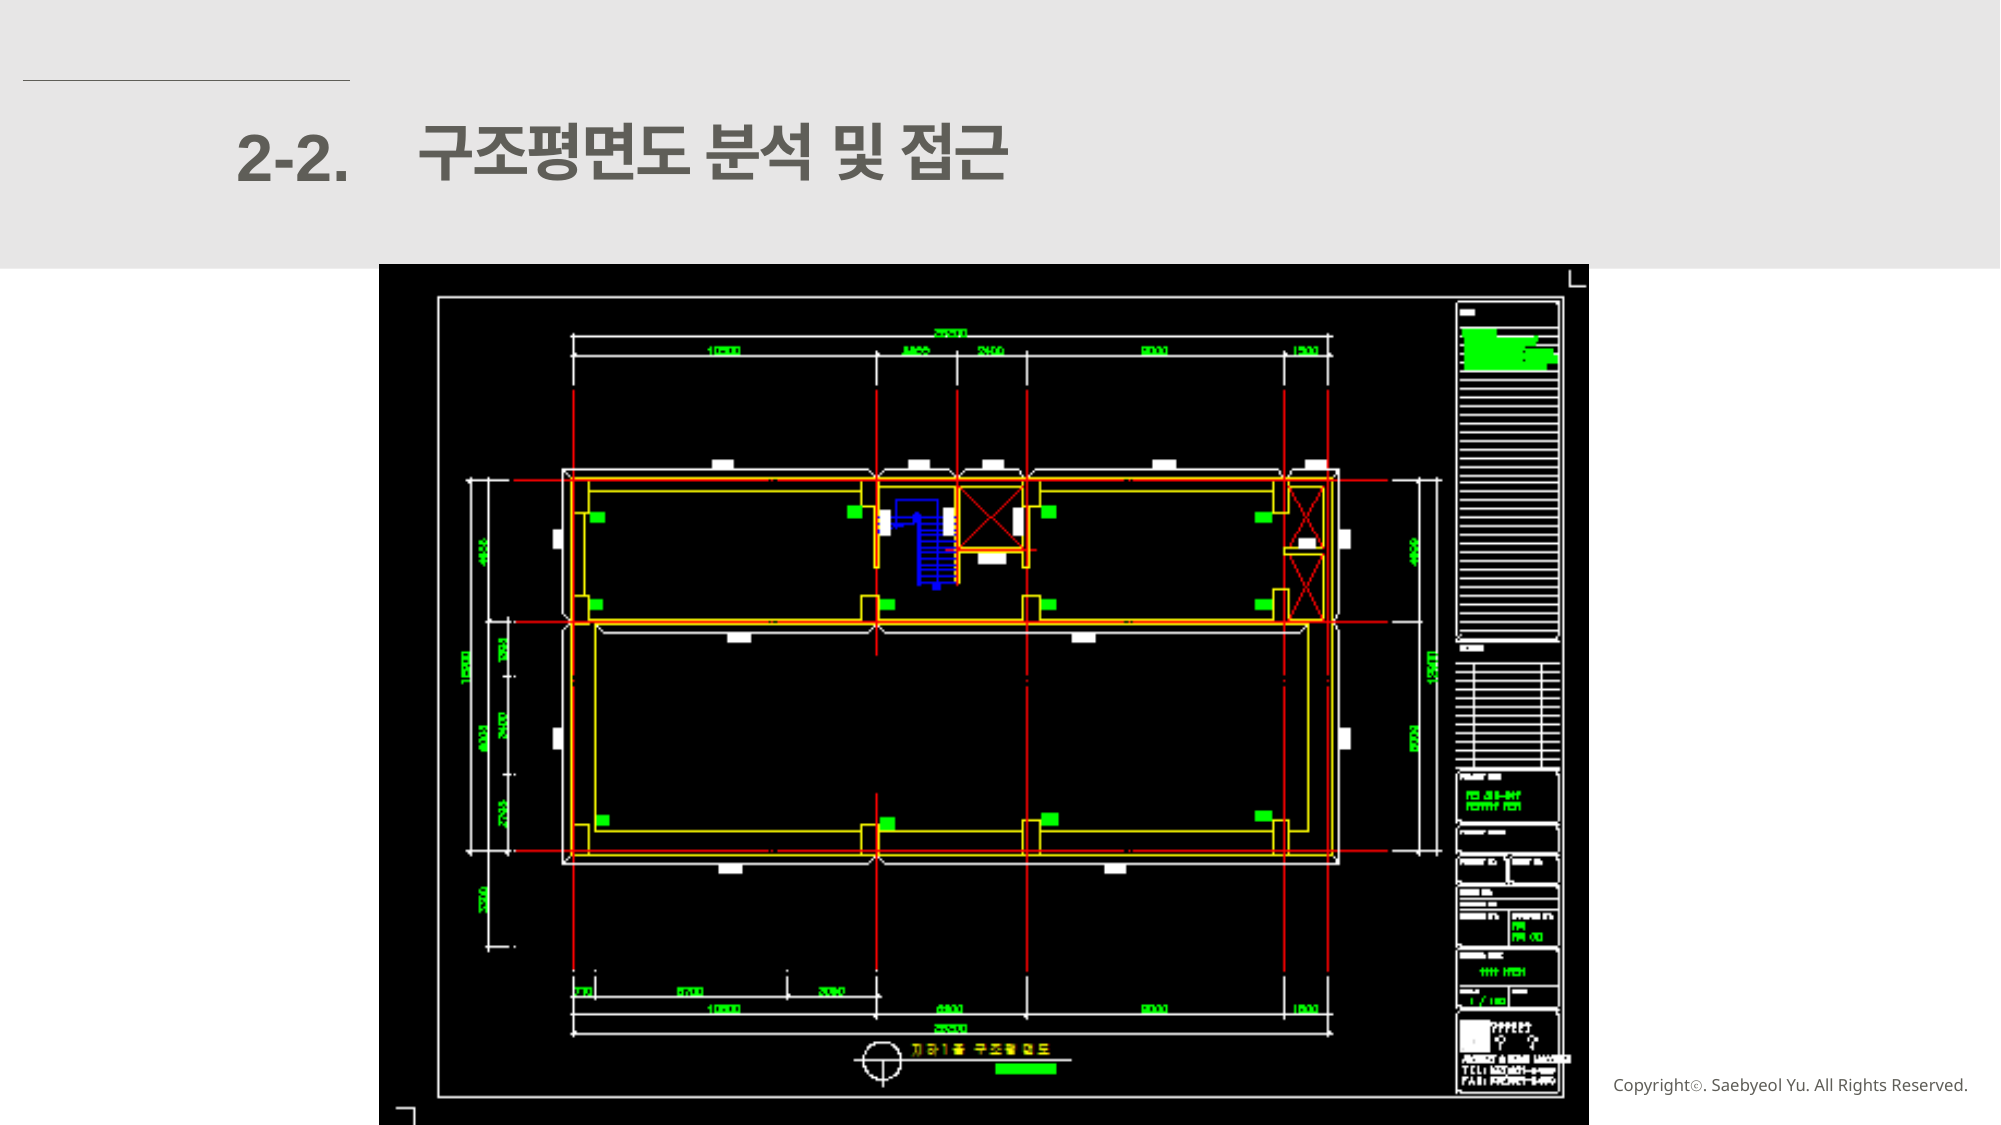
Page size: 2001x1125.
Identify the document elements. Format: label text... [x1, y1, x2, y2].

text_box 2-2. [221, 106, 366, 202]
text_box 구조평면도 분석 및 접근 [403, 105, 1027, 196]
picture [379, 264, 1590, 1125]
text_box [0, 0, 2000, 270]
